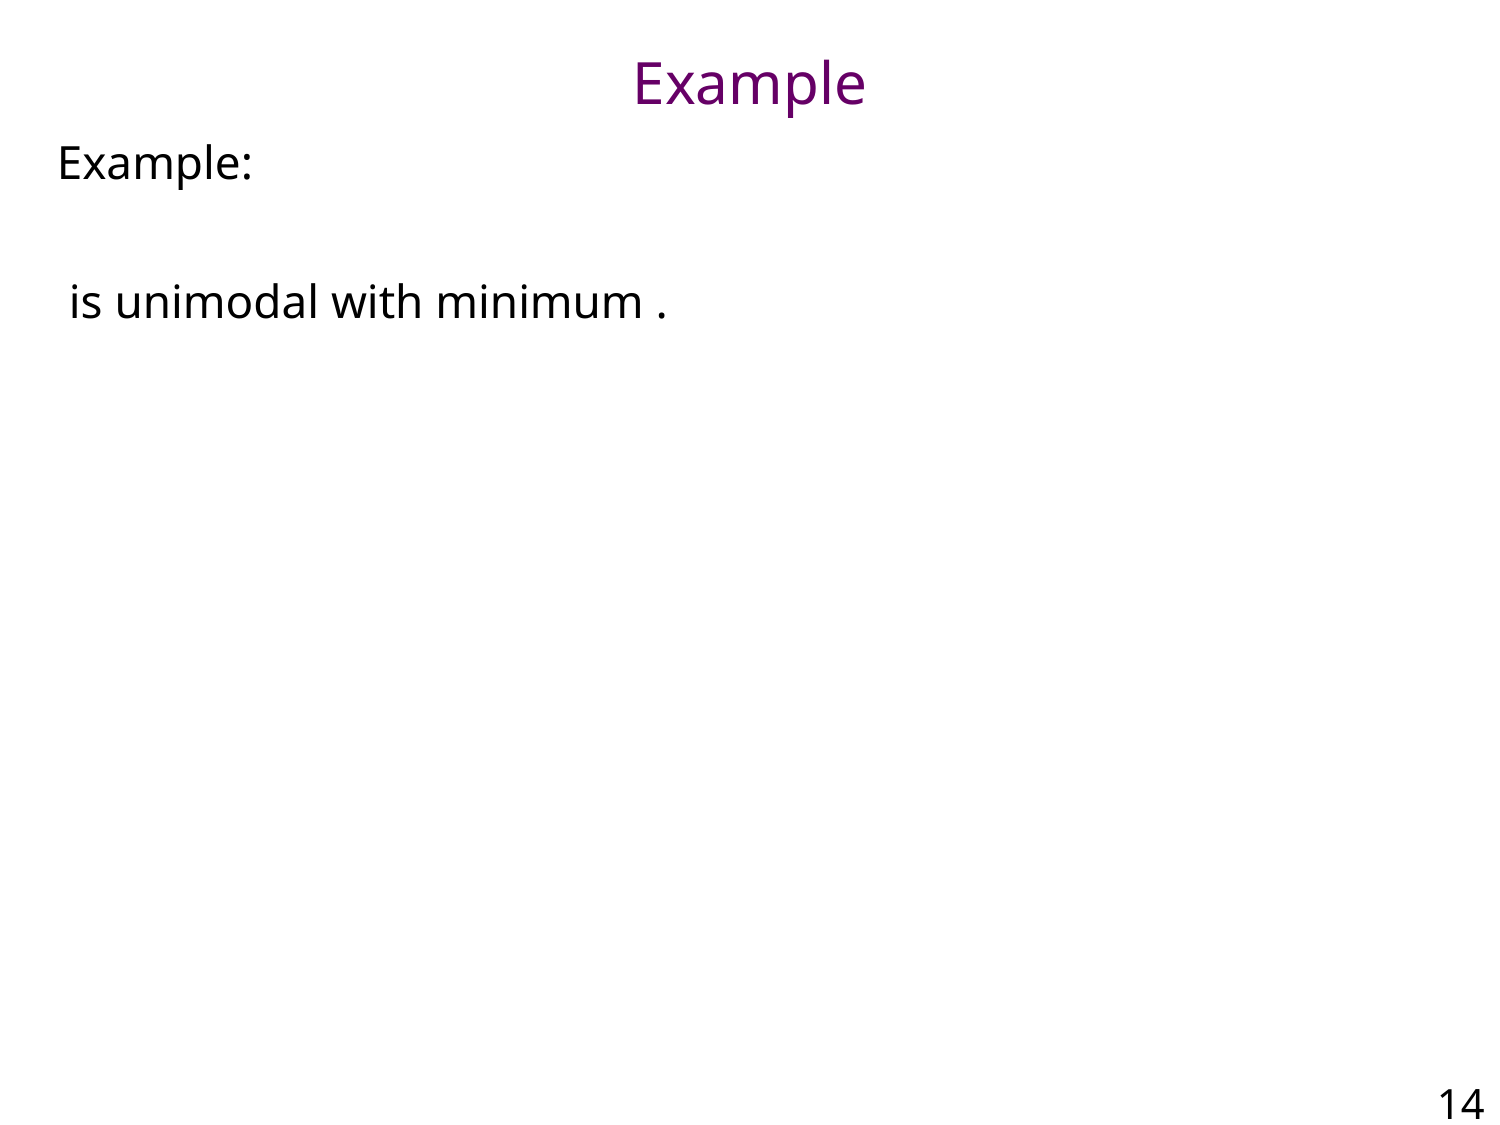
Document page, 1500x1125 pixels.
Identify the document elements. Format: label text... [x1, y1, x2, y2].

title Example [0, 52, 1500, 128]
slide_number 14 [1187, 1087, 1500, 1125]
